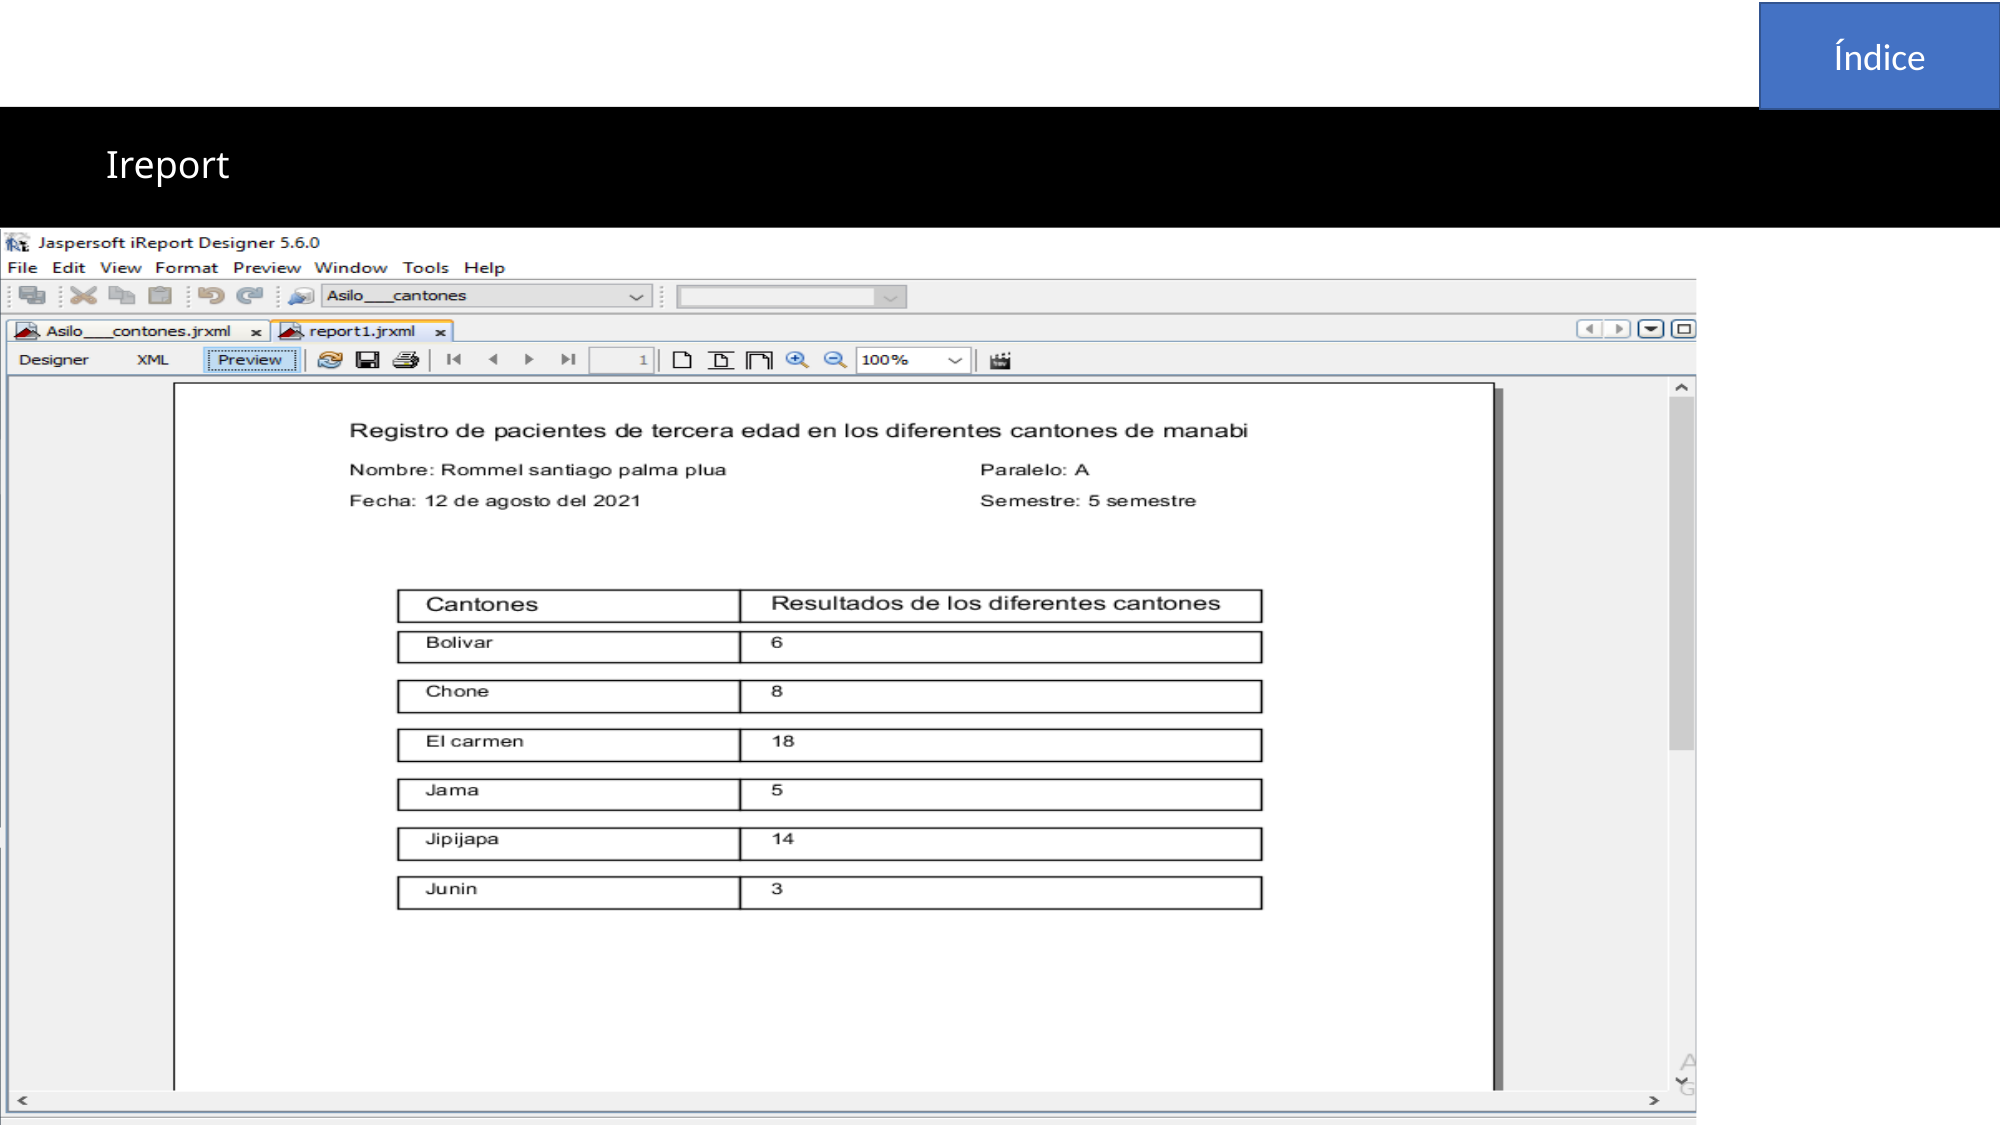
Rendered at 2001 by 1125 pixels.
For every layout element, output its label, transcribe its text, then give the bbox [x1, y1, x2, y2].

text_box Índice [1759, 2, 2000, 110]
text_box [0, 106, 2000, 229]
title Ireport [91, 105, 1931, 228]
picture [0, 229, 1697, 1125]
